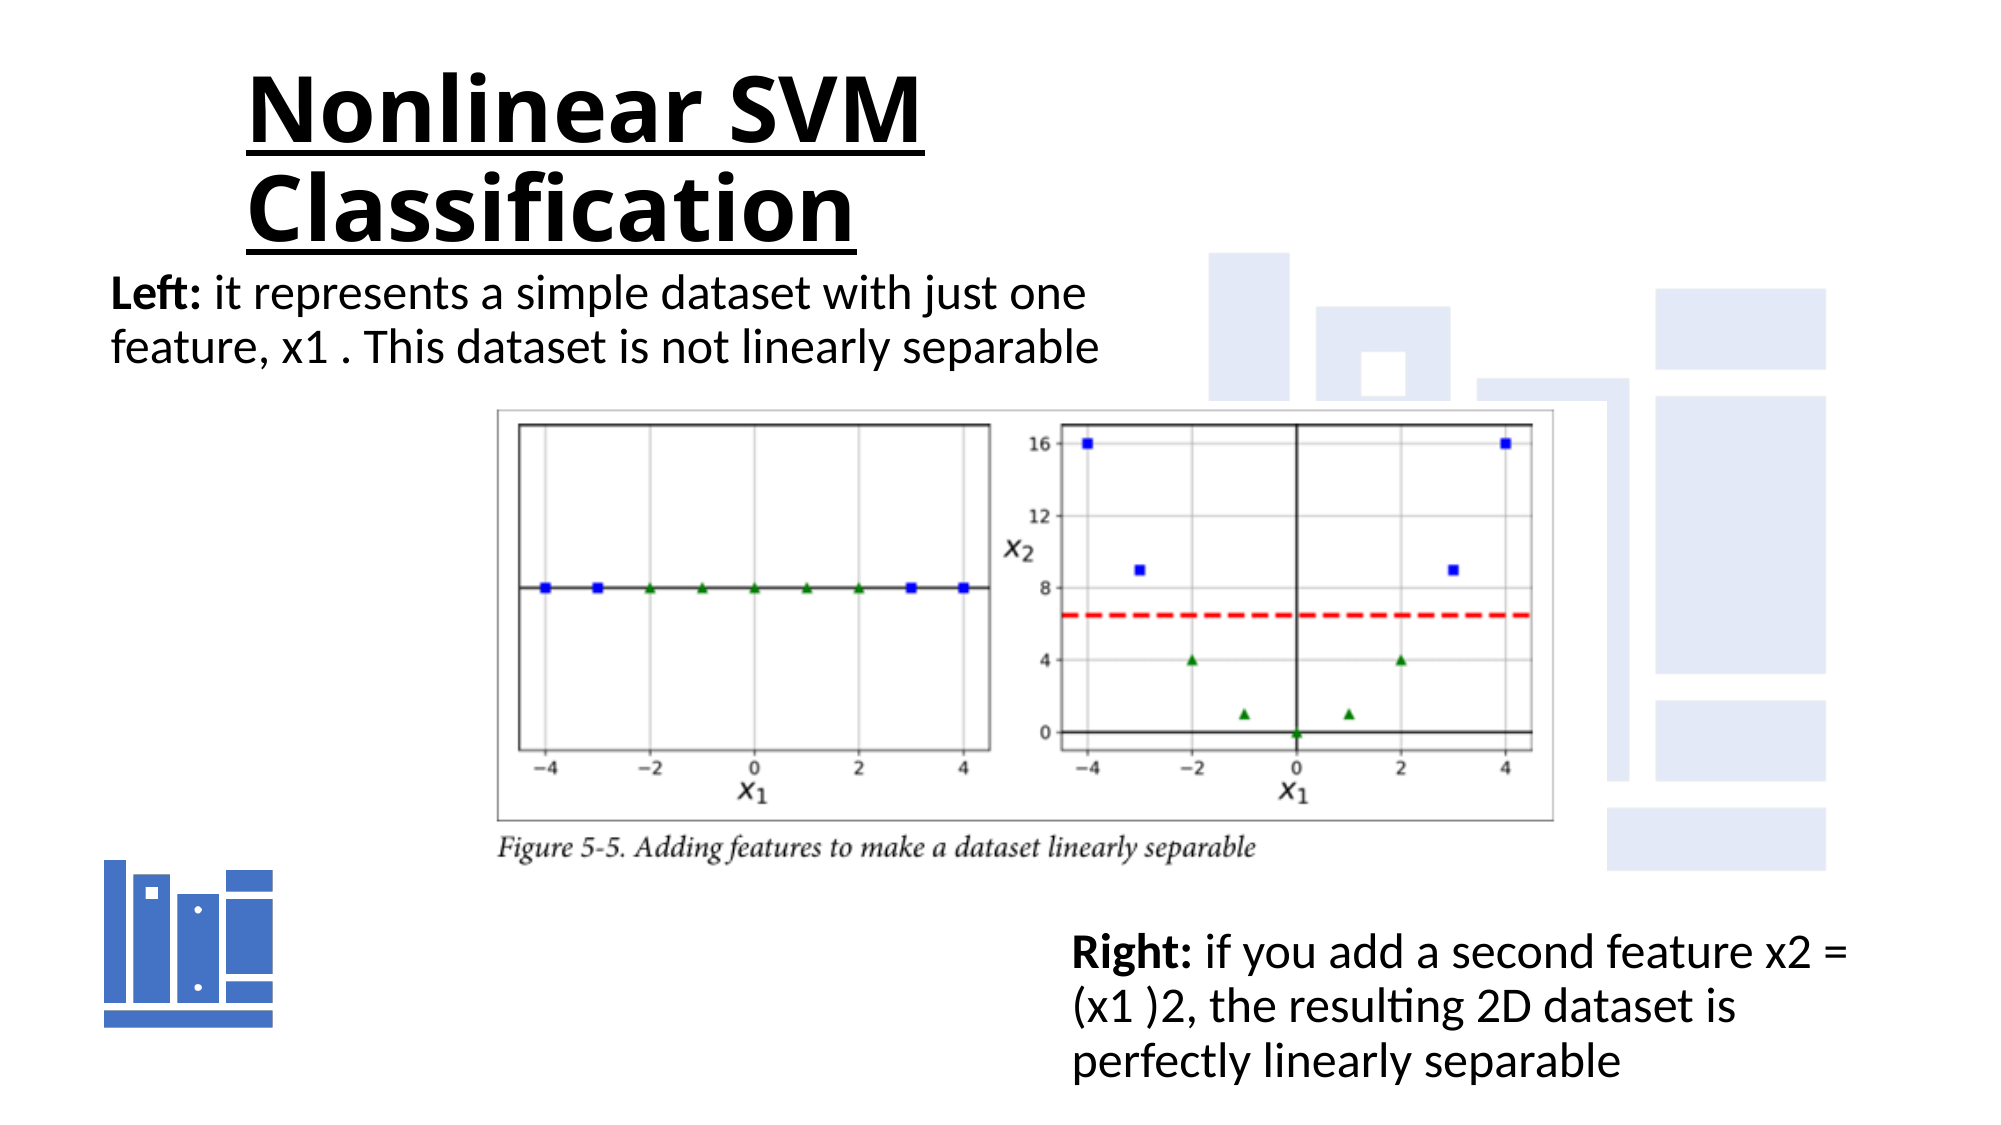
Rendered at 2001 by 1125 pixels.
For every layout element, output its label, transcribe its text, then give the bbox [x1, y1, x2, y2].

picture [71, 826, 305, 1060]
list Left: it represents a simple dataset with just one feature, x1 . This dataset is not linearly separable [95, 258, 1089, 424]
title Nonlinear SVM Classification [230, 41, 1304, 258]
picture [471, 133, 1947, 992]
text_box Right: if you add a second feature x2 = (x1 )2, the resulting 2D dataset is perfectly linearly separable [1056, 918, 1886, 1083]
